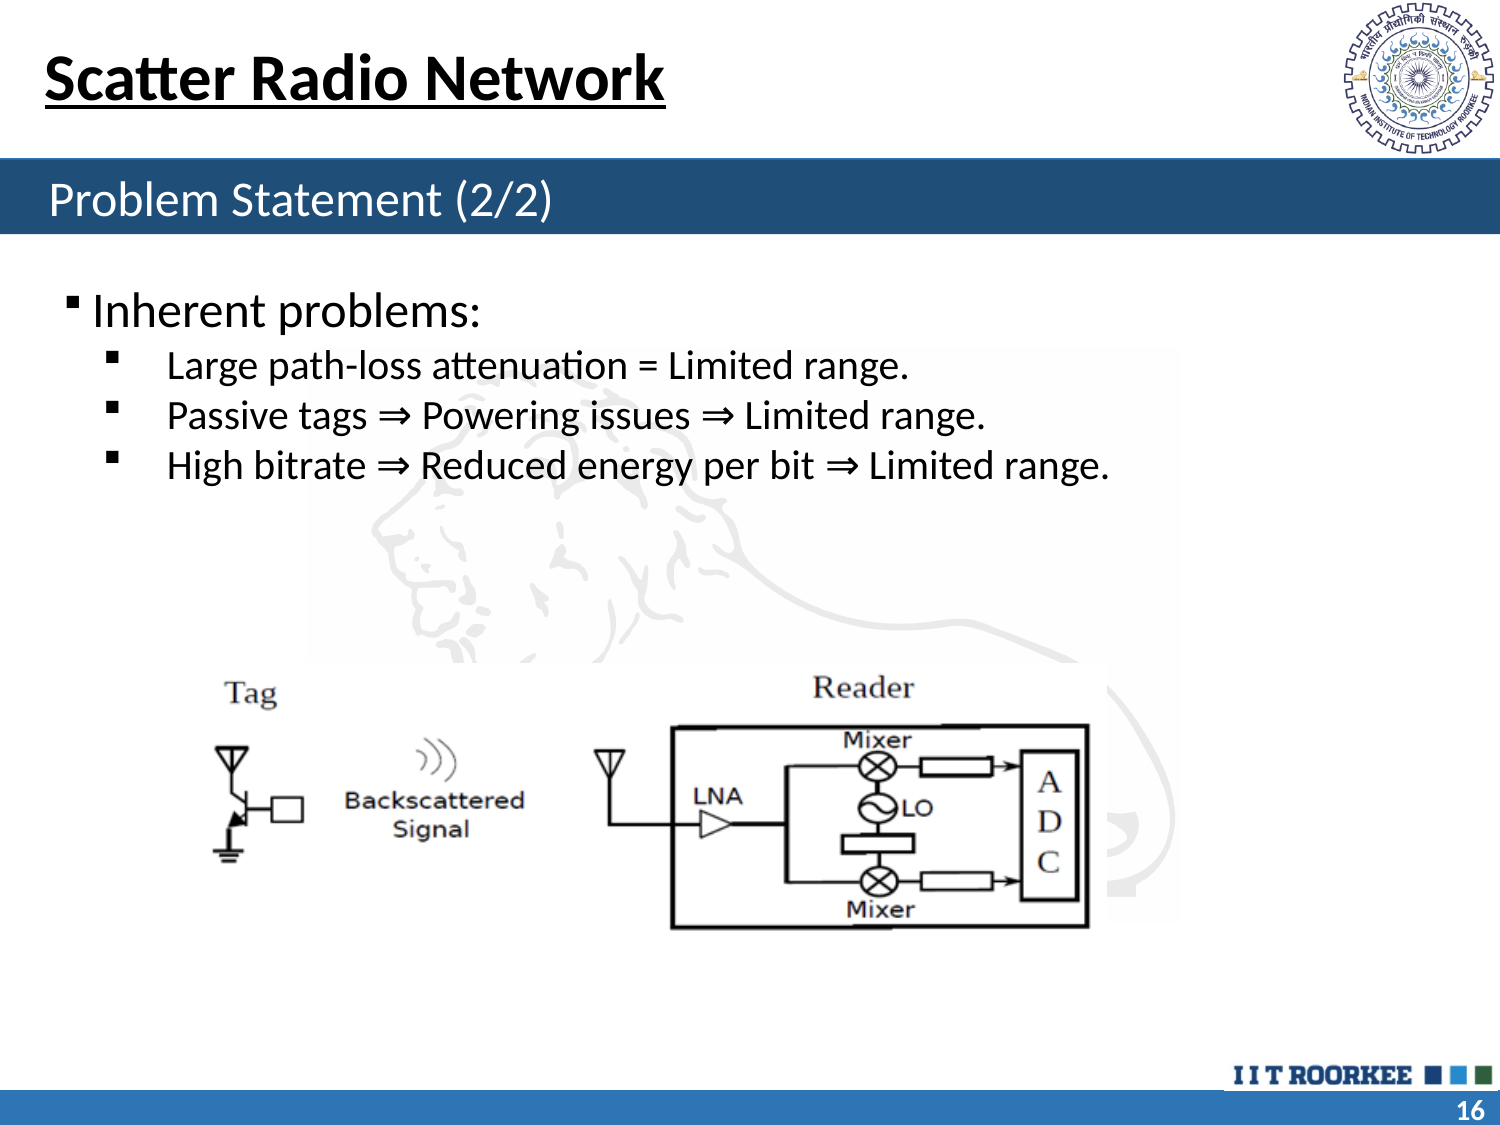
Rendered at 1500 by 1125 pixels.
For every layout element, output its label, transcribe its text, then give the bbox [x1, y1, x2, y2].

title Scatter Radio Network [29, 33, 1303, 125]
picture [1339, 0, 1500, 158]
text_box Problem Statement (2/2) [0, 159, 1500, 235]
picture [1224, 1057, 1498, 1091]
picture [202, 546, 1181, 942]
text_box Inherent problems: Large path-loss attenuation = Limited range. Passive tags ⇒ Powering issues ⇒ Limited range. High bitrate ⇒ Reduced energy per bit ⇒ Limited range. [48, 270, 1303, 546]
